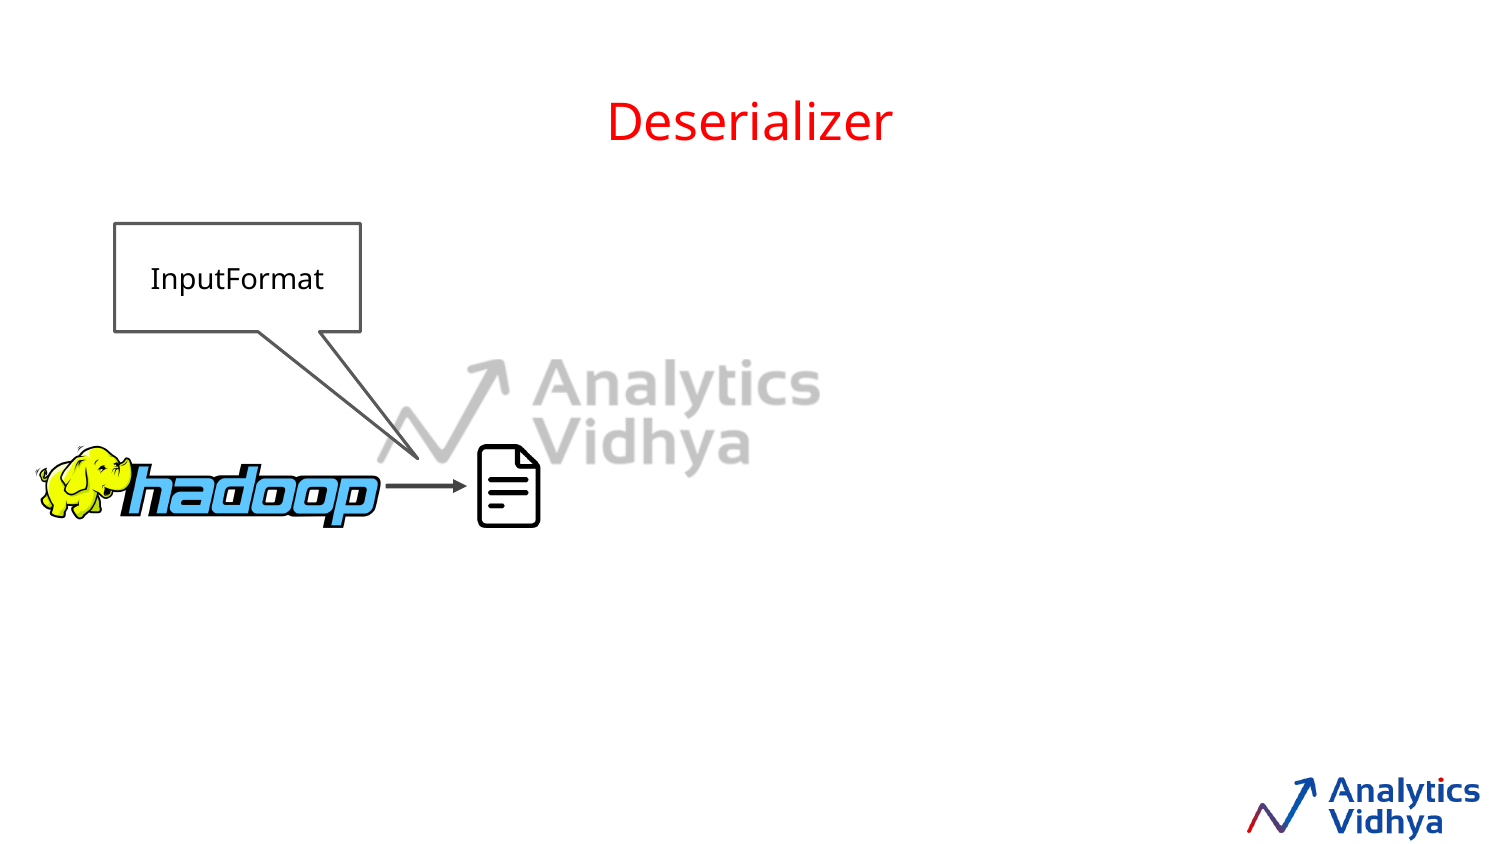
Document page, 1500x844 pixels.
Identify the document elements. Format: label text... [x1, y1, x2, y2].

text_box InputFormat [114, 223, 418, 459]
picture [24, 95, 1173, 741]
text_box Deserializer [51, 72, 1449, 167]
picture [1226, 765, 1500, 844]
